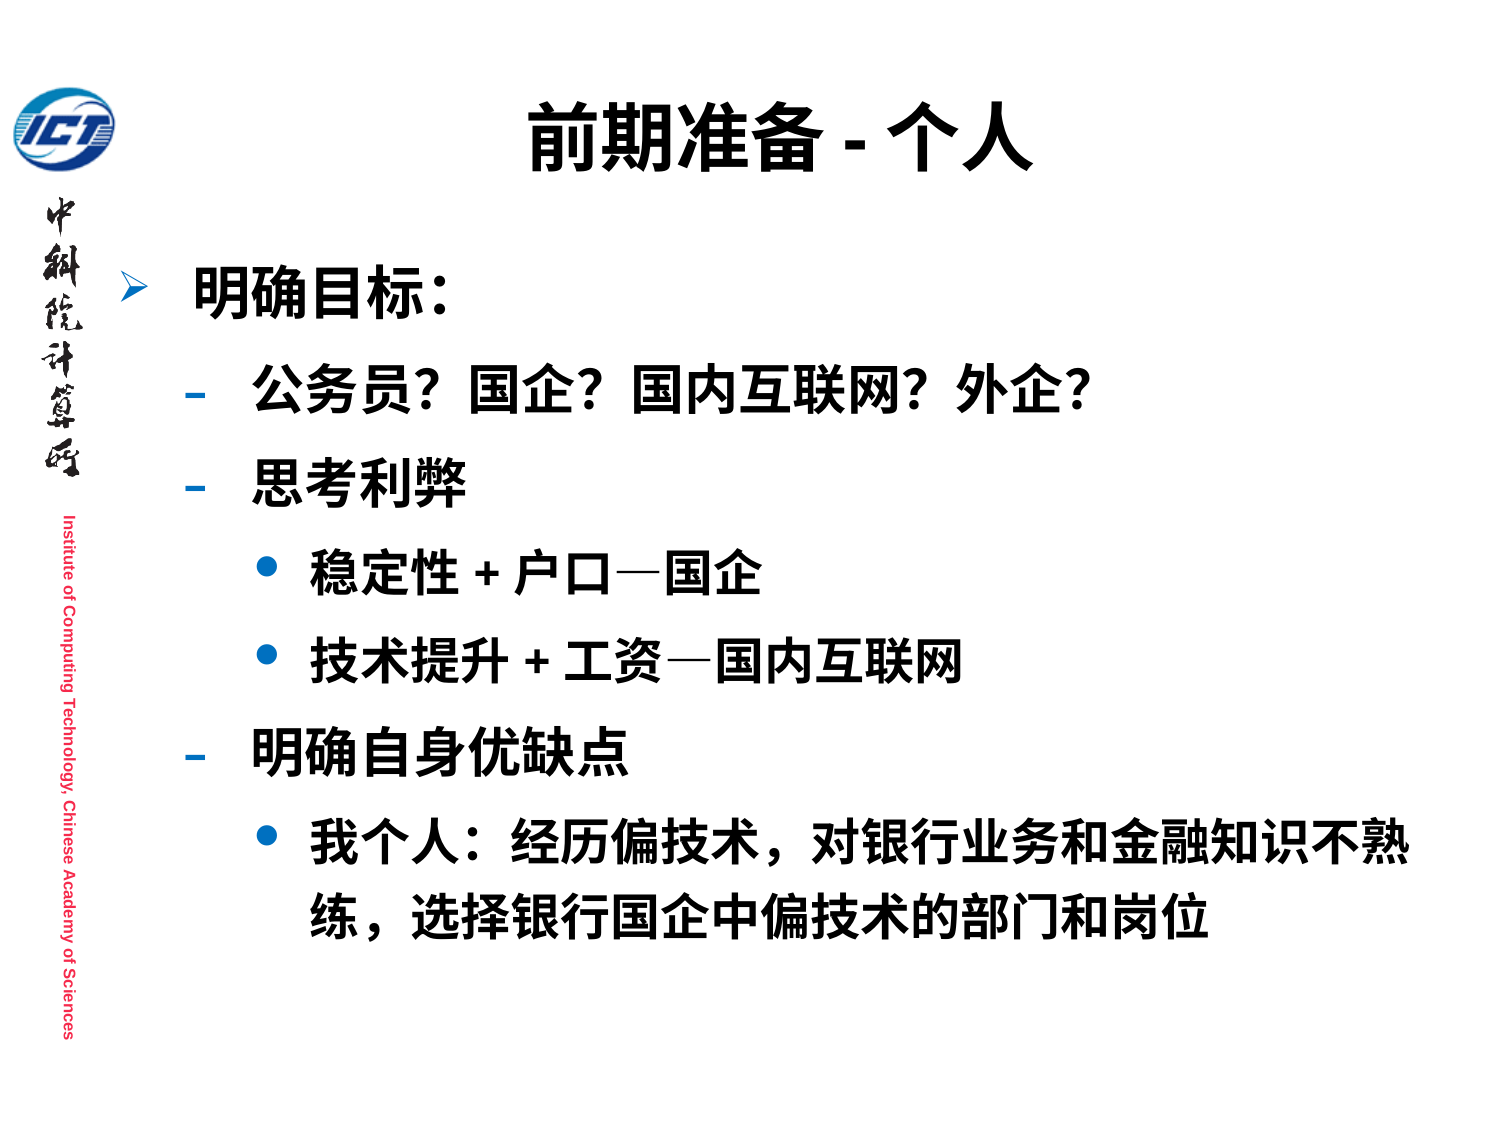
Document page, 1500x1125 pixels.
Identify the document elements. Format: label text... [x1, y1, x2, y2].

picture [41, 196, 83, 477]
picture [6, 85, 123, 179]
list 明确目标： 公务员？国企？国内互联网？外企？ 思考利弊 稳定性+户口—国企 技术提升+工资—国内互联网 明确自身优缺点 我个人：经历偏技术，对银行业务和金融知识不熟练，选择银行国企中偏技术的部门和岗位 [88, 231, 1500, 1047]
title 前期准备-个人 [135, 75, 1425, 197]
